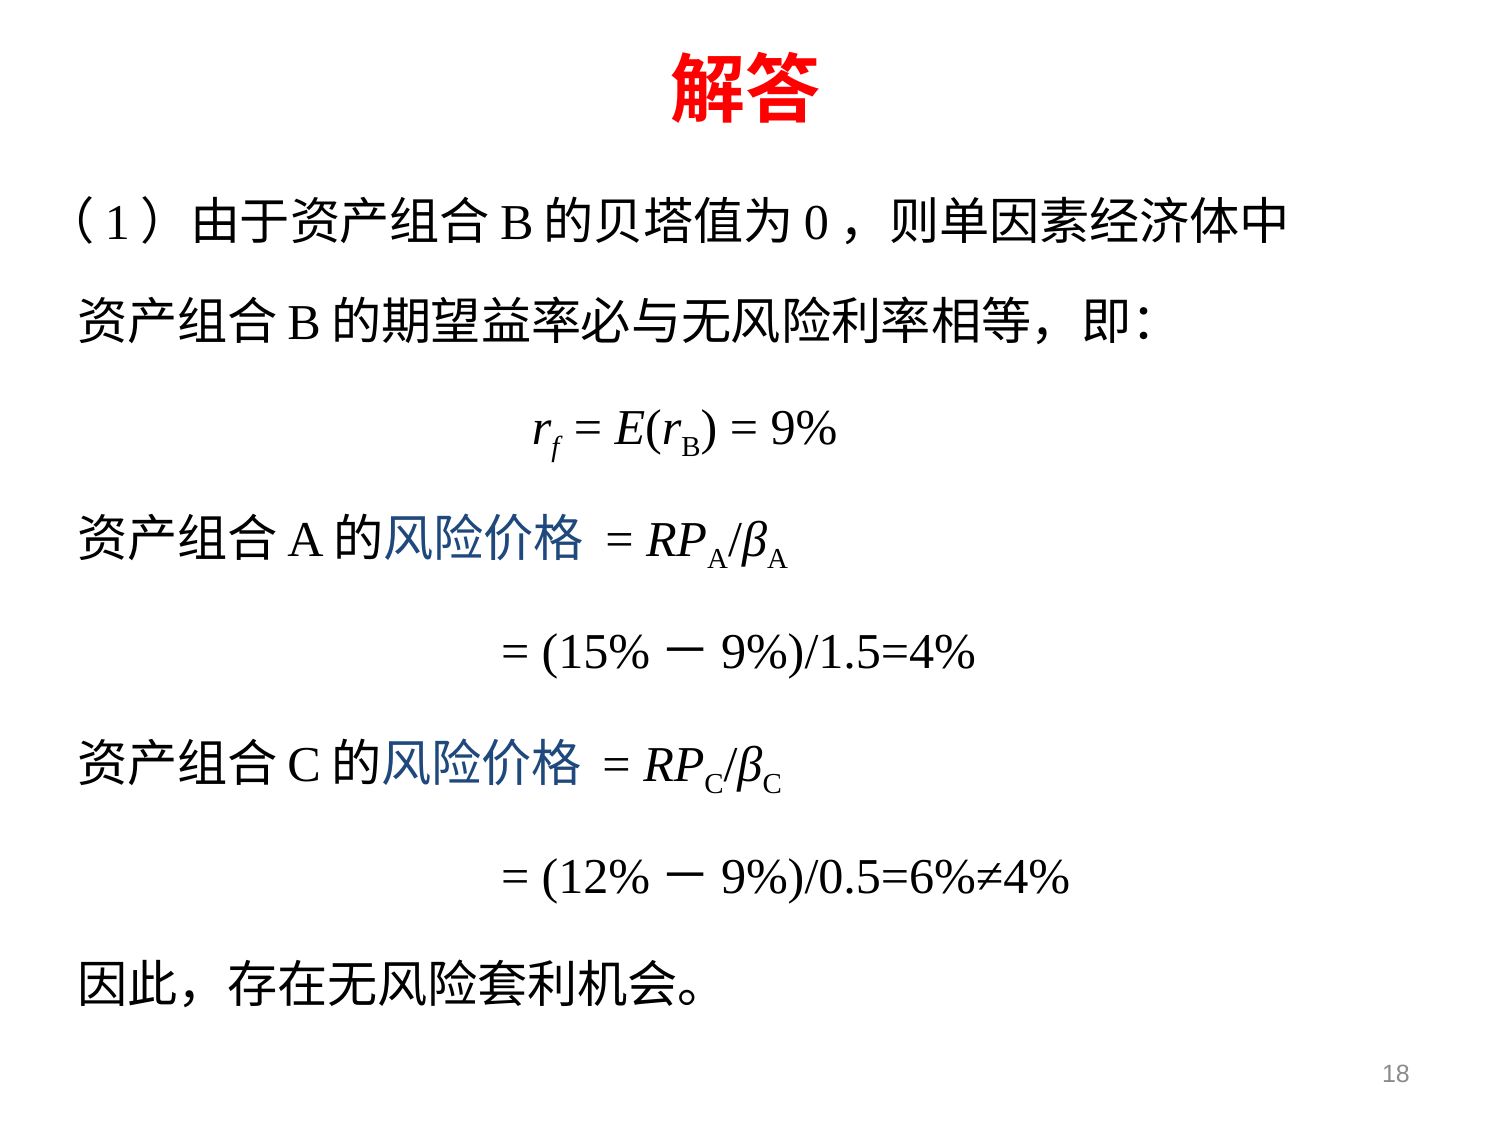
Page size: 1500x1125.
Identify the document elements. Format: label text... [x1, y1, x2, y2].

list （1）由于资产组合B的贝塔值为0，则单因素经济体中 资产组合B的期望益率必与无风险利率相等，即： rf = E(rB) = 9% 资产组合A的风险价格 = RPA/βA = (15%－9%)/1.5=4% 资产组合C的风险价格 = RPC/βC = (12%－9%)/0.5=6%≠4% 因此，存在无风险套利机会。 [29, 152, 1500, 1023]
slide_number 18 [1074, 1042, 1425, 1103]
title 解答 [53, 0, 1455, 152]
